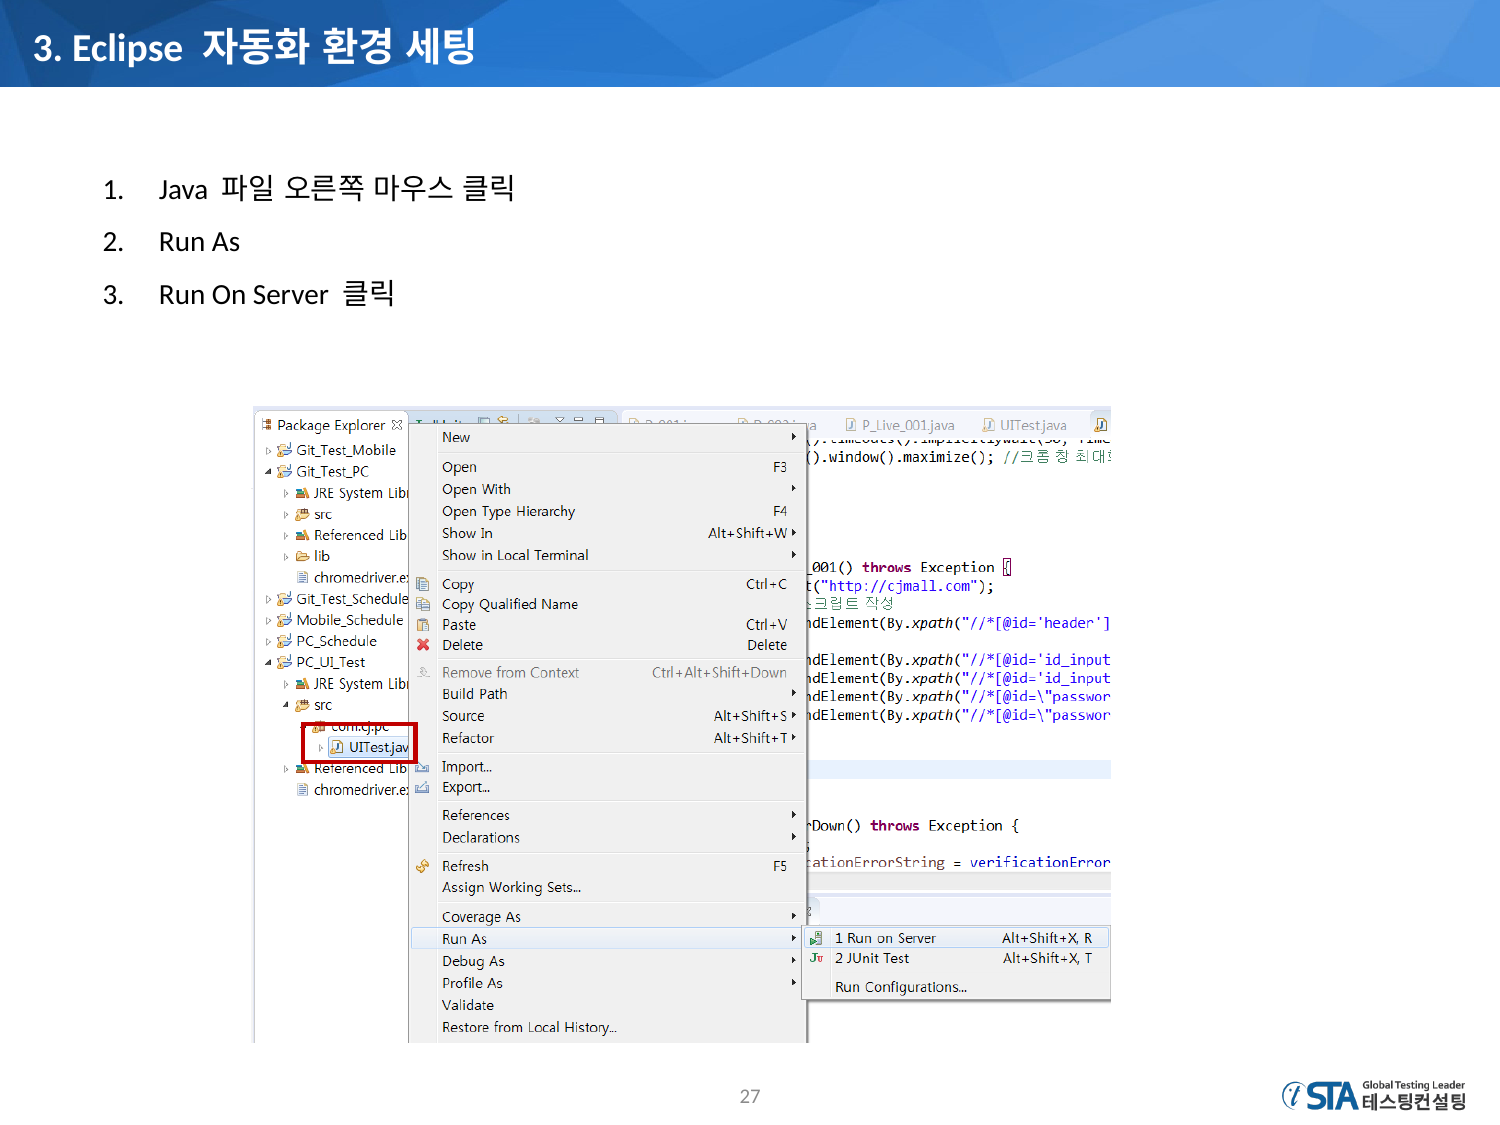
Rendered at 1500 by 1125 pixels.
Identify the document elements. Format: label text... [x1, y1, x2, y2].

title 3. Eclipse 자동화 환경 세팅 [17, 13, 1131, 85]
picture [251, 406, 1111, 1043]
text_box Java 파일 오른쪽 마우스 클릭 Run As Run On Server 클릭 [87, 145, 1500, 318]
picture [0, 0, 1500, 87]
slide_number 27 [581, 1064, 919, 1125]
picture [1281, 1079, 1466, 1111]
